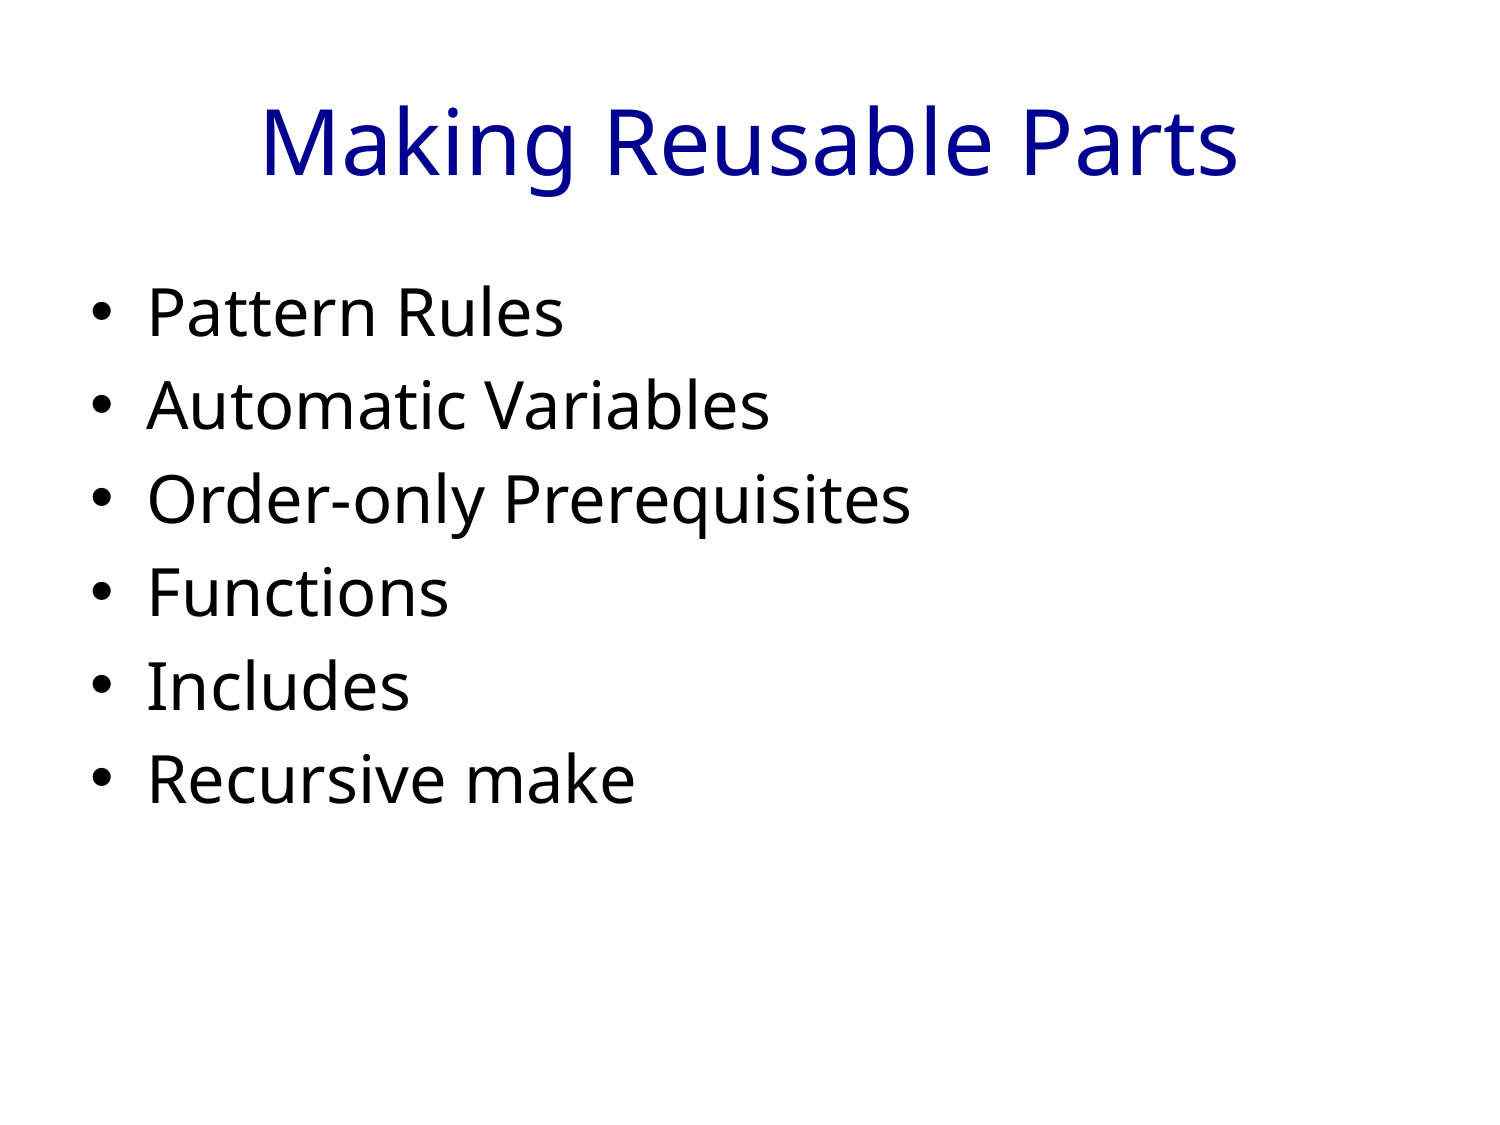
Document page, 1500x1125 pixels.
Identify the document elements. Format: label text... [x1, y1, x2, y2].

title Making Reusable Parts [75, 45, 1425, 233]
list Pattern Rules Automatic Variables Order-only Prerequisites Functions Includes Recursive make [75, 262, 1425, 1005]
